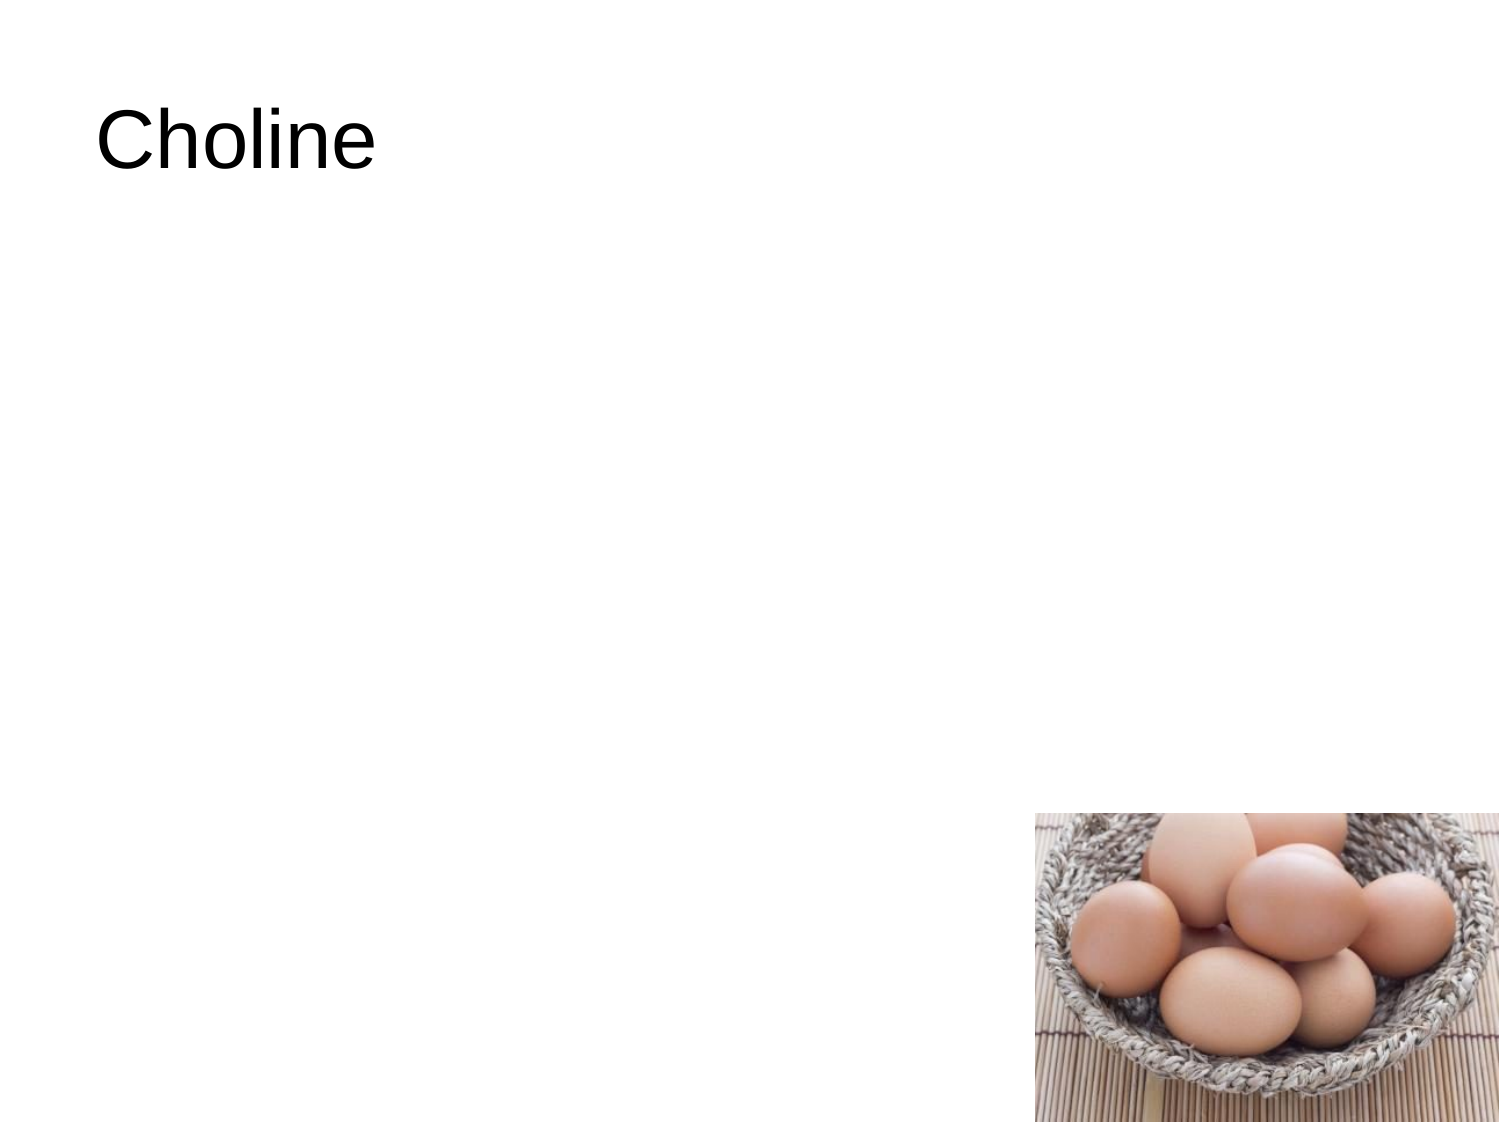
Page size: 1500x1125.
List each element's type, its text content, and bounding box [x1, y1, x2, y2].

picture [1035, 813, 1499, 1123]
title Choline [0, 75, 762, 197]
